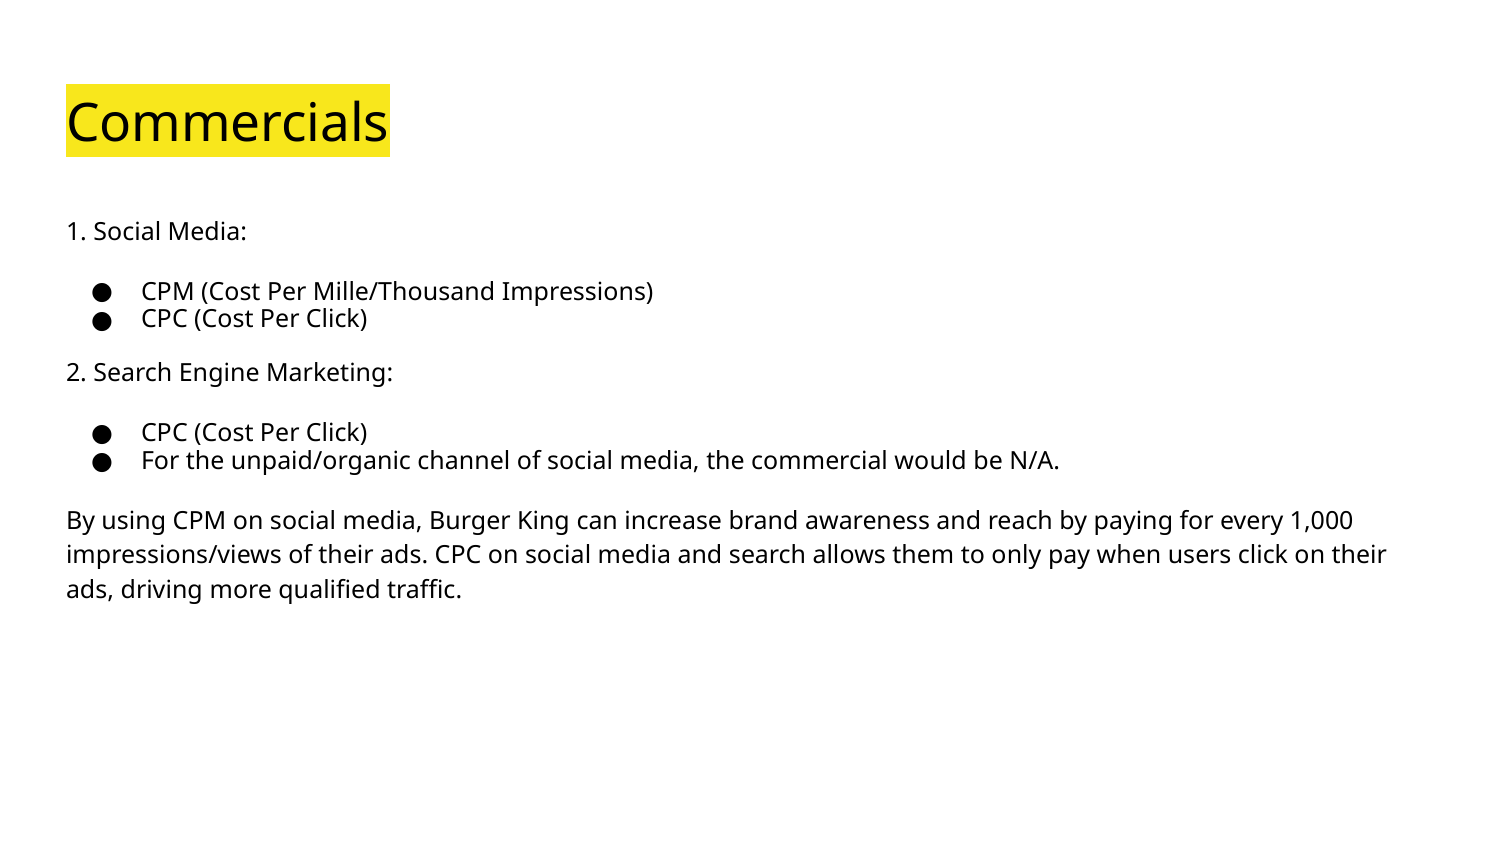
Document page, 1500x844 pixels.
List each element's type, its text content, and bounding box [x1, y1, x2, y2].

title Commercials [51, 72, 1449, 167]
list 1. Social Media: CPM (Cost Per Mille/Thousand Impressions) CPC (Cost Per Click) 2. Search Engine Marketing: CPC (Cost Per Click) For the unpaid/organic channel of social media, the commercial would be N/A. By using CPM on social media, Burger King can increase brand awareness and reach by paying for every 1,000 impressions/views of their ads. CPC on social media and search allows them to only pay when users click on their ads, driving more qualified traffic. [51, 202, 1449, 750]
